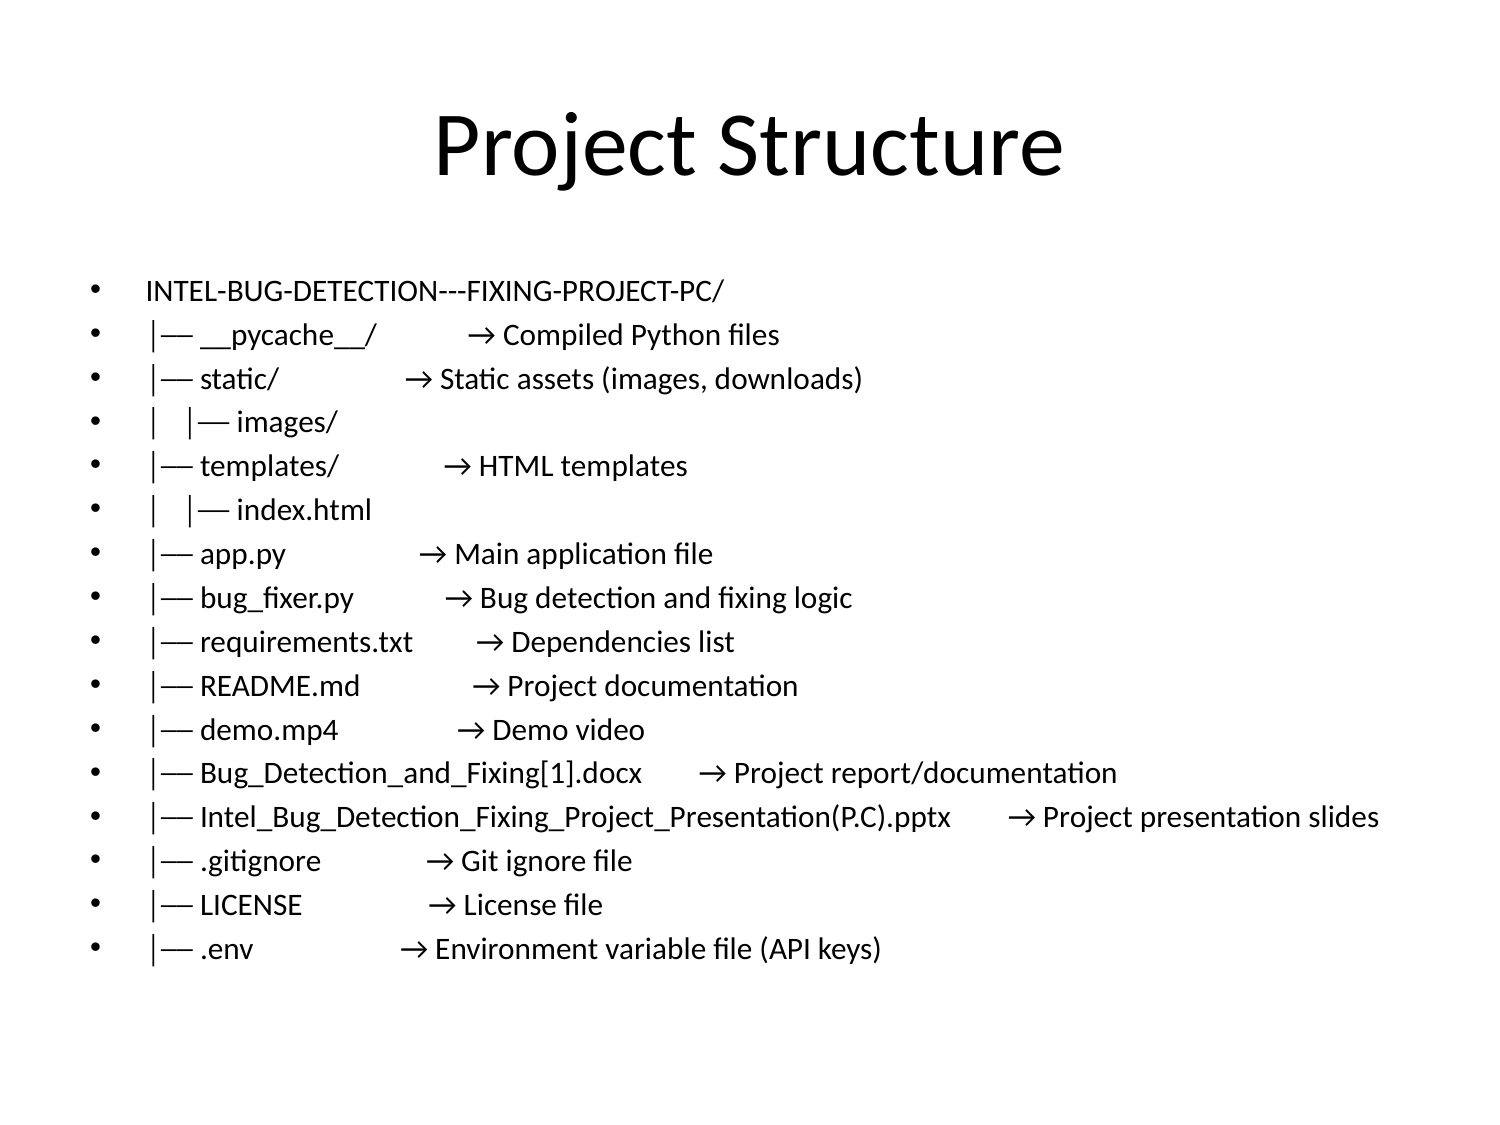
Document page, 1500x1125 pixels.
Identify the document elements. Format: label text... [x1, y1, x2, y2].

list INTEL-BUG-DETECTION---FIXING-PROJECT-PC/ │── __pycache__/ → Compiled Python files │── static/ → Static assets (images, downloads) │ │── images/ │── templates/ → HTML templates │ │── index.html │── app.py → Main application file │── bug_fixer.py → Bug detection and fixing logic │── requirements.txt → Dependencies list │── README.md → Project documentation │── demo.mp4 → Demo video │── Bug_Detection_and_Fixing[1].docx → Project report/documentation │── Intel_Bug_Detection_Fixing_Project_Presentation(P.C).pptx → Project presentation slides │── .gitignore → Git ignore file │── LICENSE → License file │── .env → Environment variable file (API keys) [75, 262, 1425, 1005]
title Project Structure [75, 45, 1425, 233]
